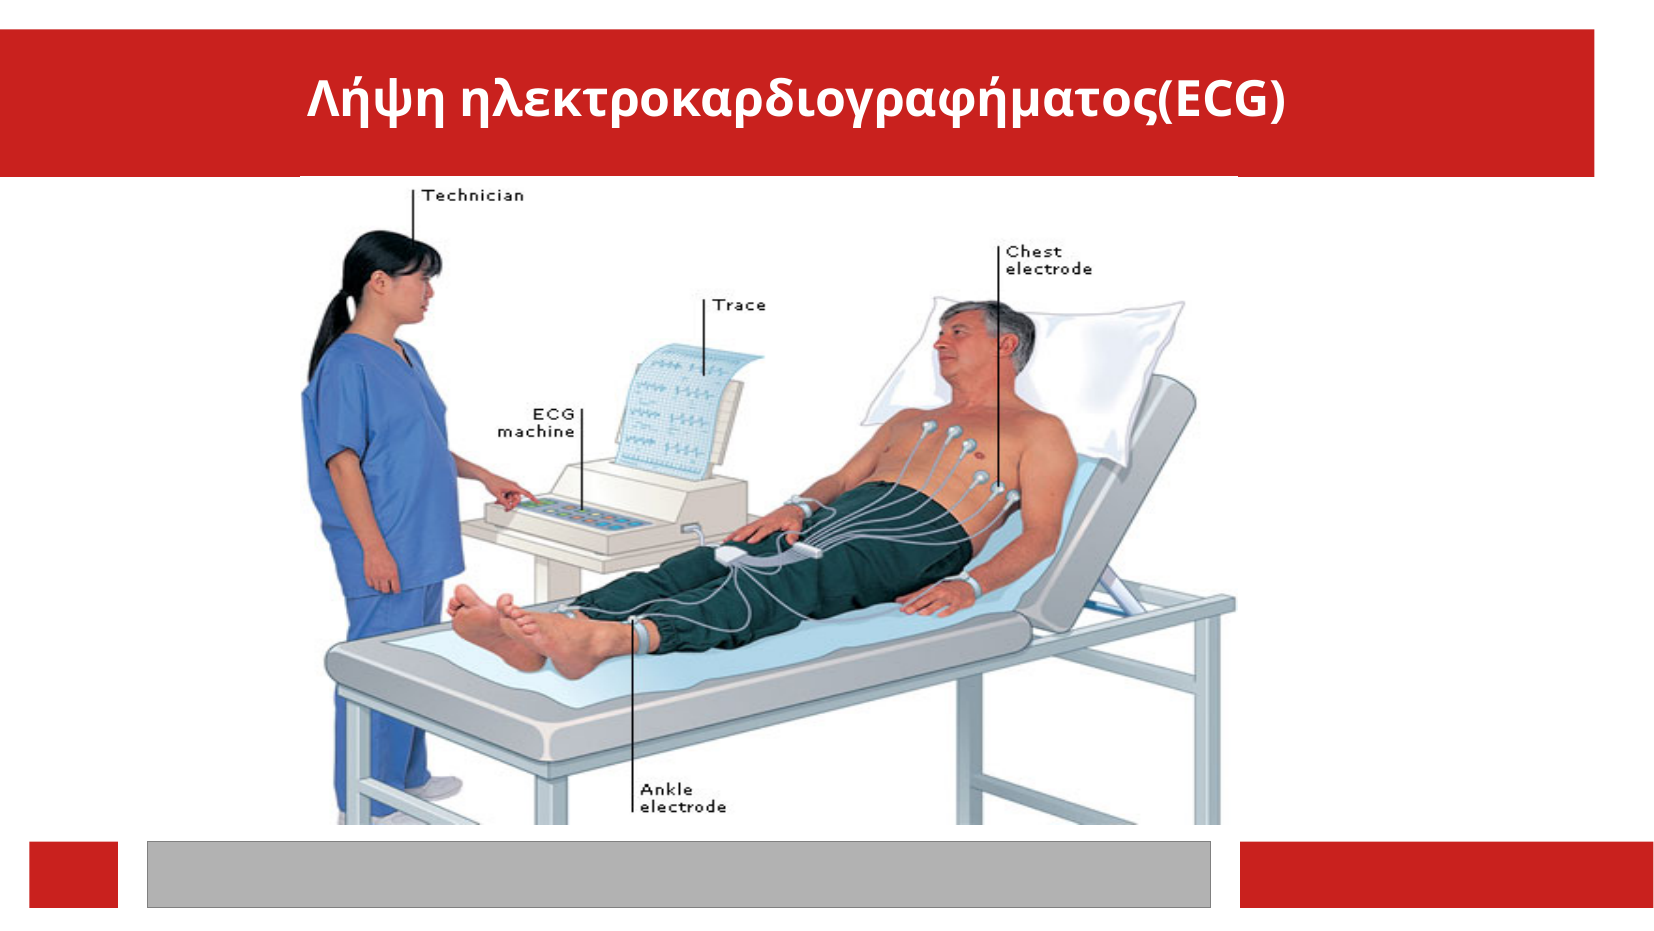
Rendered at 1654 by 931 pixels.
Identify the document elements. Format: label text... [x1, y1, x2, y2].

text_box Λήψη ηλεκτροκαρδιογραφήματος(ECG) [307, 8, 1654, 127]
picture [299, 176, 1238, 826]
